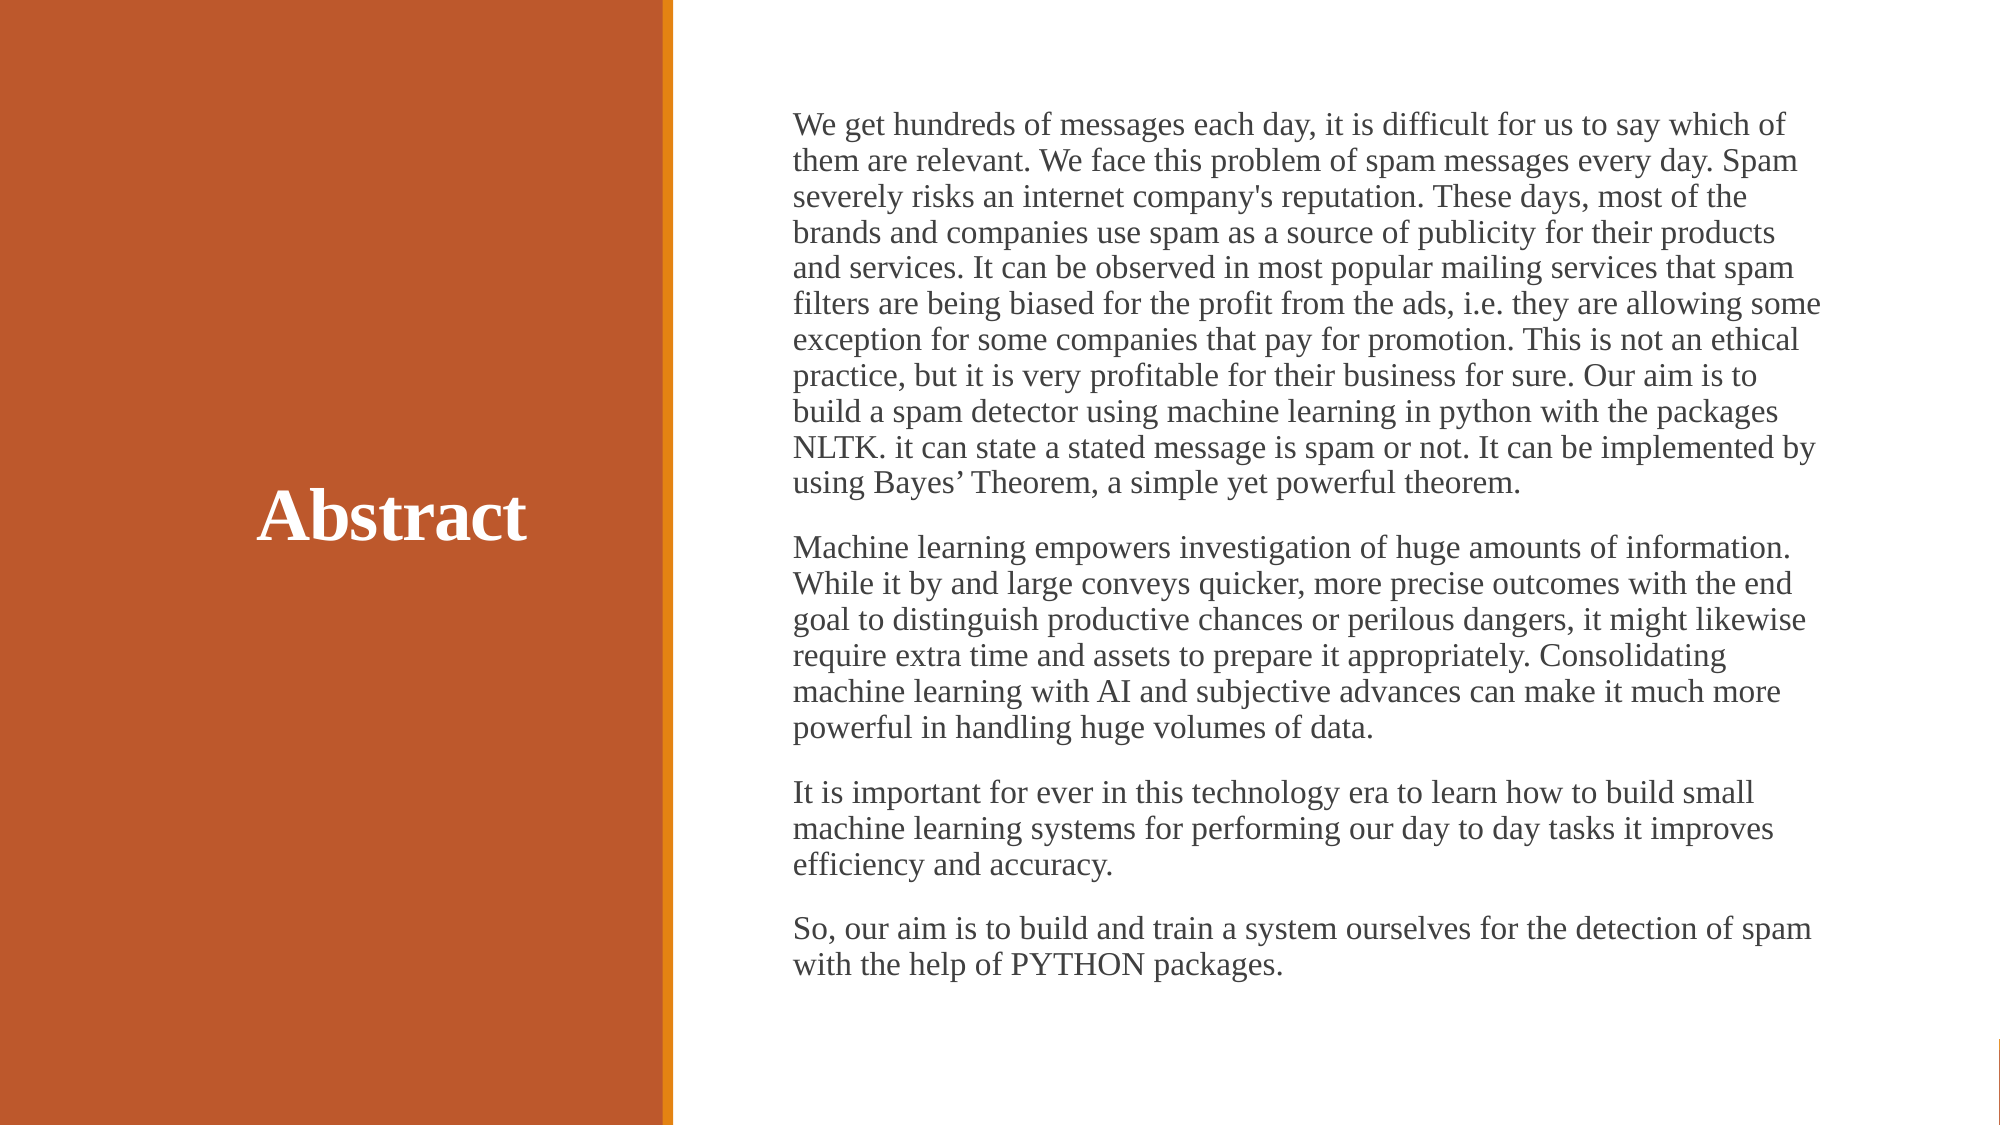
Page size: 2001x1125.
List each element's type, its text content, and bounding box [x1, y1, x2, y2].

list We get hundreds of messages each day, it is difficult for us to say which of them are relevant. We face this problem of spam messages every day. Spam severely risks an internet company's reputation. These days, most of the brands and companies use spam as a source of publicity for their products and services. It can be observed in most popular mailing services that spam filters are being biased for the profit from the ads, i.e. they are allowing some exception for some companies that pay for promotion. This is not an ethical practice, but it is very profitable for their business for sure. Our aim is to build a spam detector using machine learning in python with the packages NLTK. it can state a stated message is spam or not. It can be implemented by using Bayes’ Theorem, a simple yet powerful theorem. Machine learning empowers investigation of huge amounts of information. While it by and large conveys quicker, more precise outcomes with the end goal to distinguish productive chances or perilous dangers, it might likewise require extra time and assets to prepare it appropriately. Consolidating machine learning with AI and subjective advances can make it much more powerful in handling huge volumes of data. It is important for ever in this technology era to learn how to build small machine learning systems for performing our day to day tasks it improves efficiency and accuracy. So, our aim is to build and train a system ourselves for the detection of spam with the help of PYTHON packages. [777, 99, 1830, 1026]
text_box [661, 0, 674, 1125]
text_box [674, 0, 2000, 1125]
title Abstract [80, 99, 587, 1026]
text_box [0, 0, 661, 1125]
